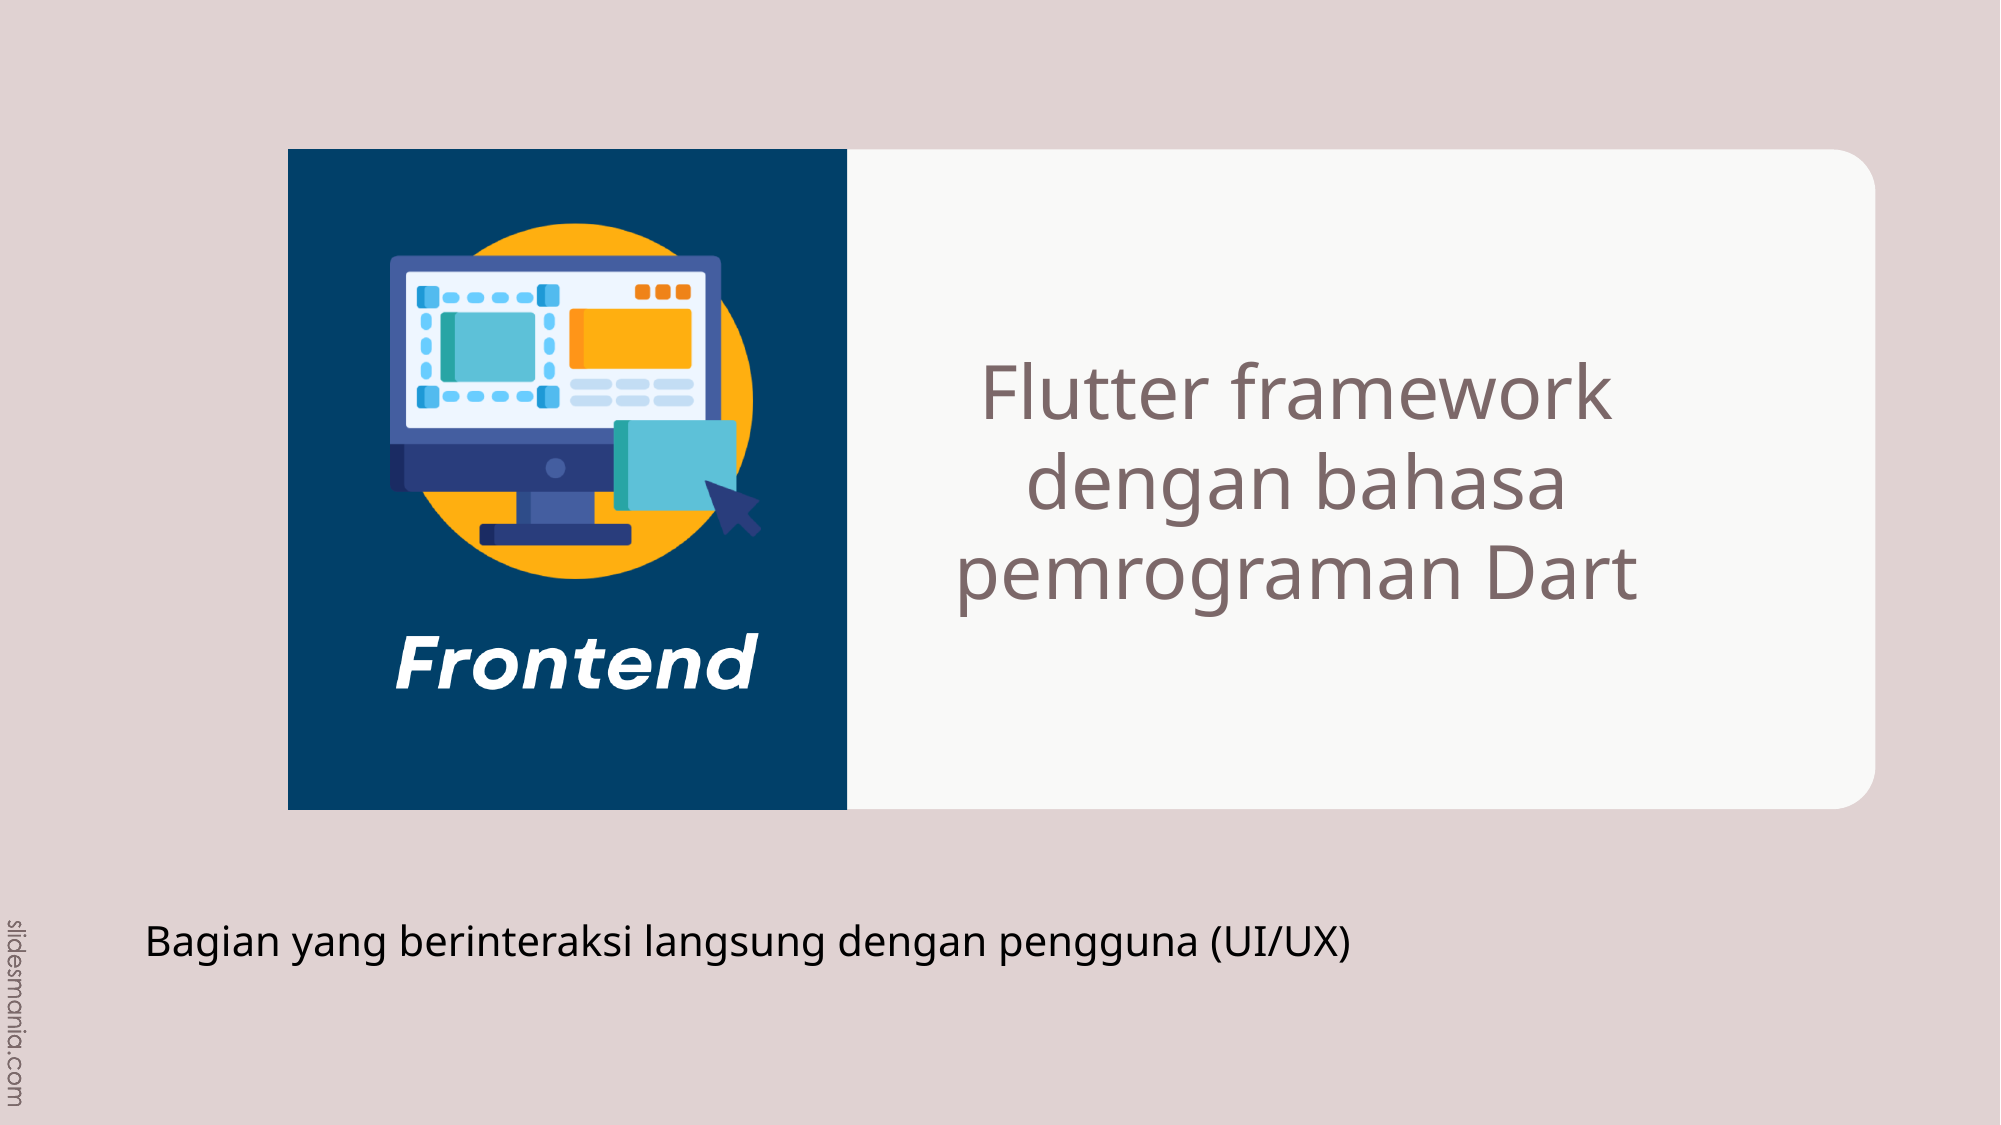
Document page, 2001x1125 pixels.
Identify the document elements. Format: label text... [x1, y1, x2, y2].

title Flutter framework dengan bahasa pemrograman Dart [849, 149, 1763, 810]
picture [287, 149, 848, 810]
list Bagian yang berinteraksi langsung dengan pengguna (UI/UX) [124, 887, 1876, 1029]
